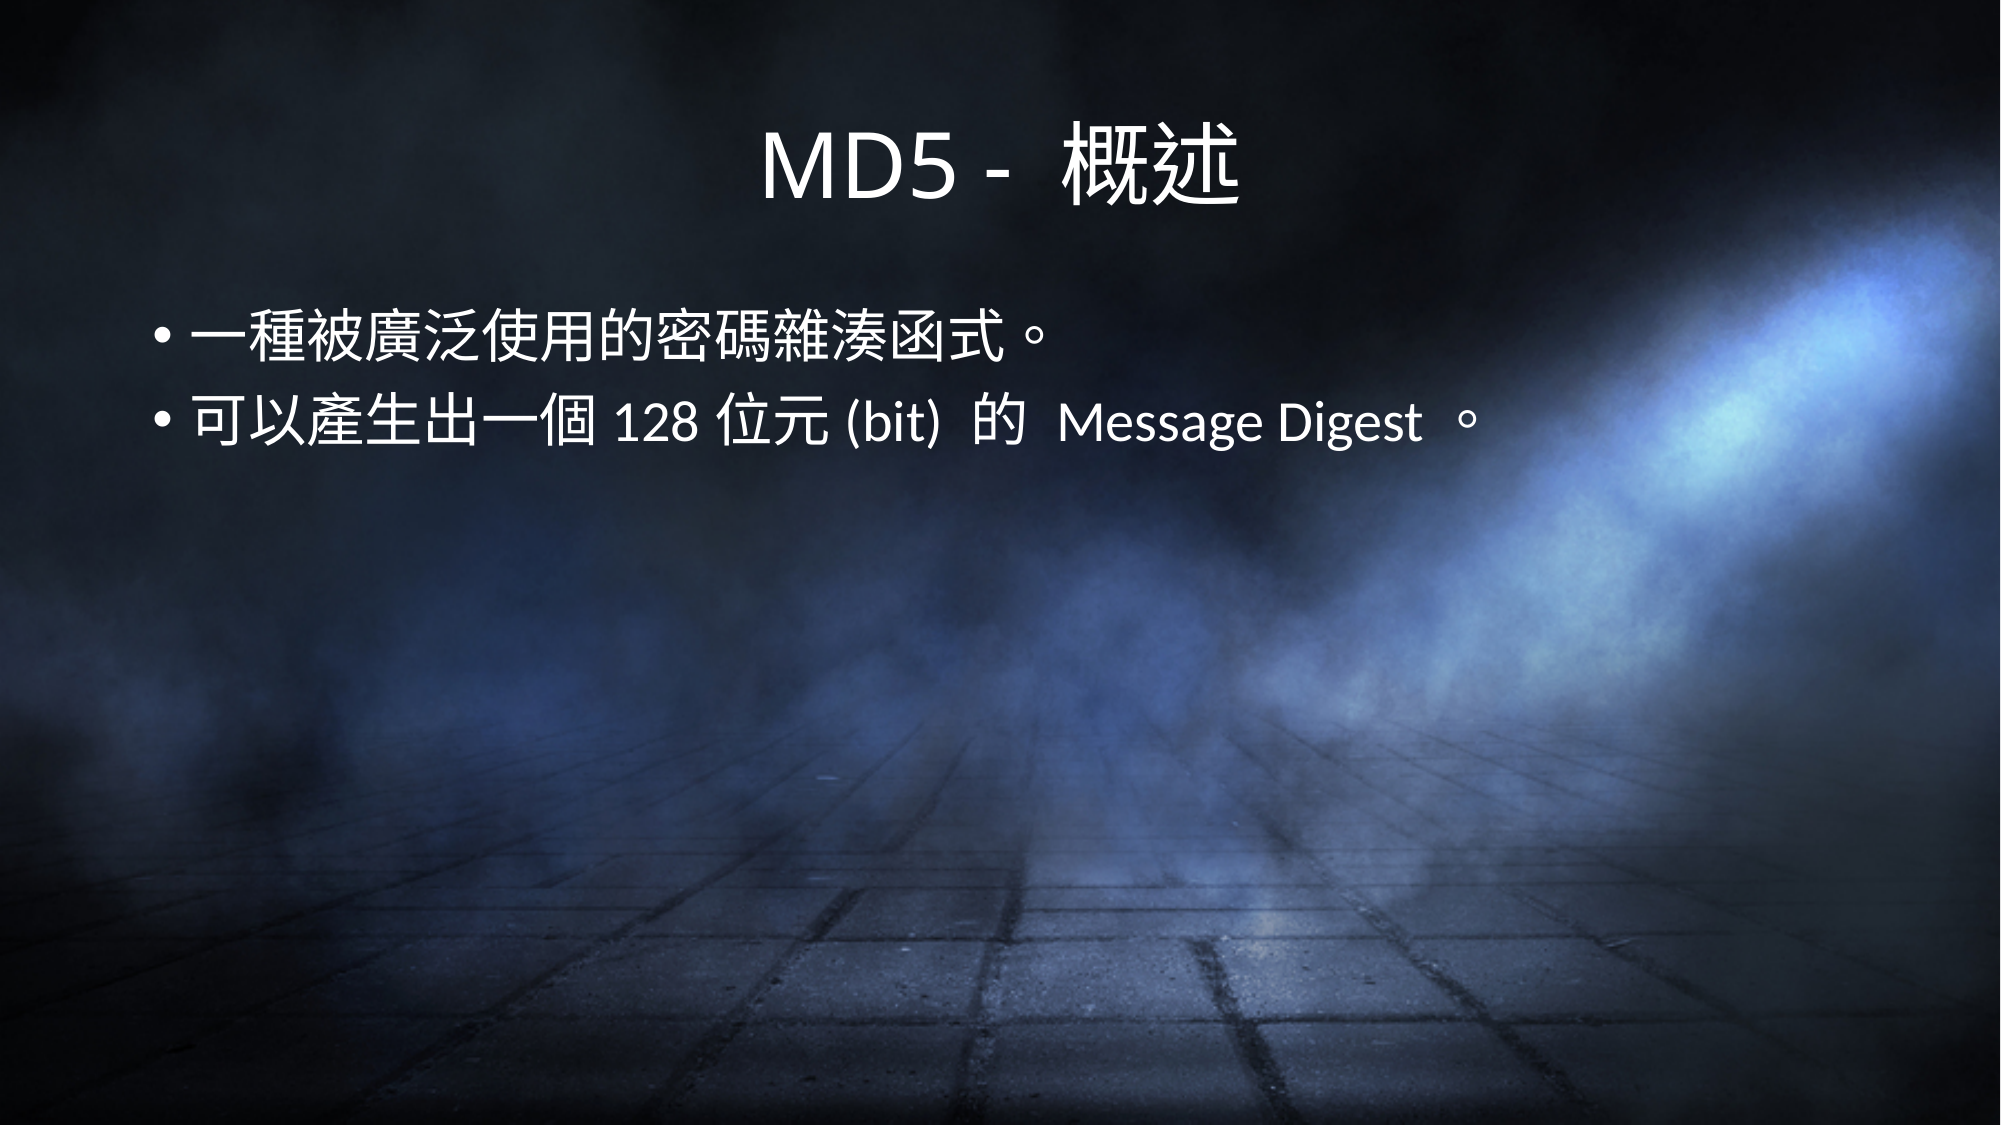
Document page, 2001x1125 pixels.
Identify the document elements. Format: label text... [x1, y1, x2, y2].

list 一種被廣泛使用的密碼雜湊函式。 可以產生出一個128位元(bit) 的 Message Digest。 [137, 299, 1863, 1014]
title MD5 - 概述 [137, 59, 1863, 278]
picture [0, 0, 2001, 1125]
